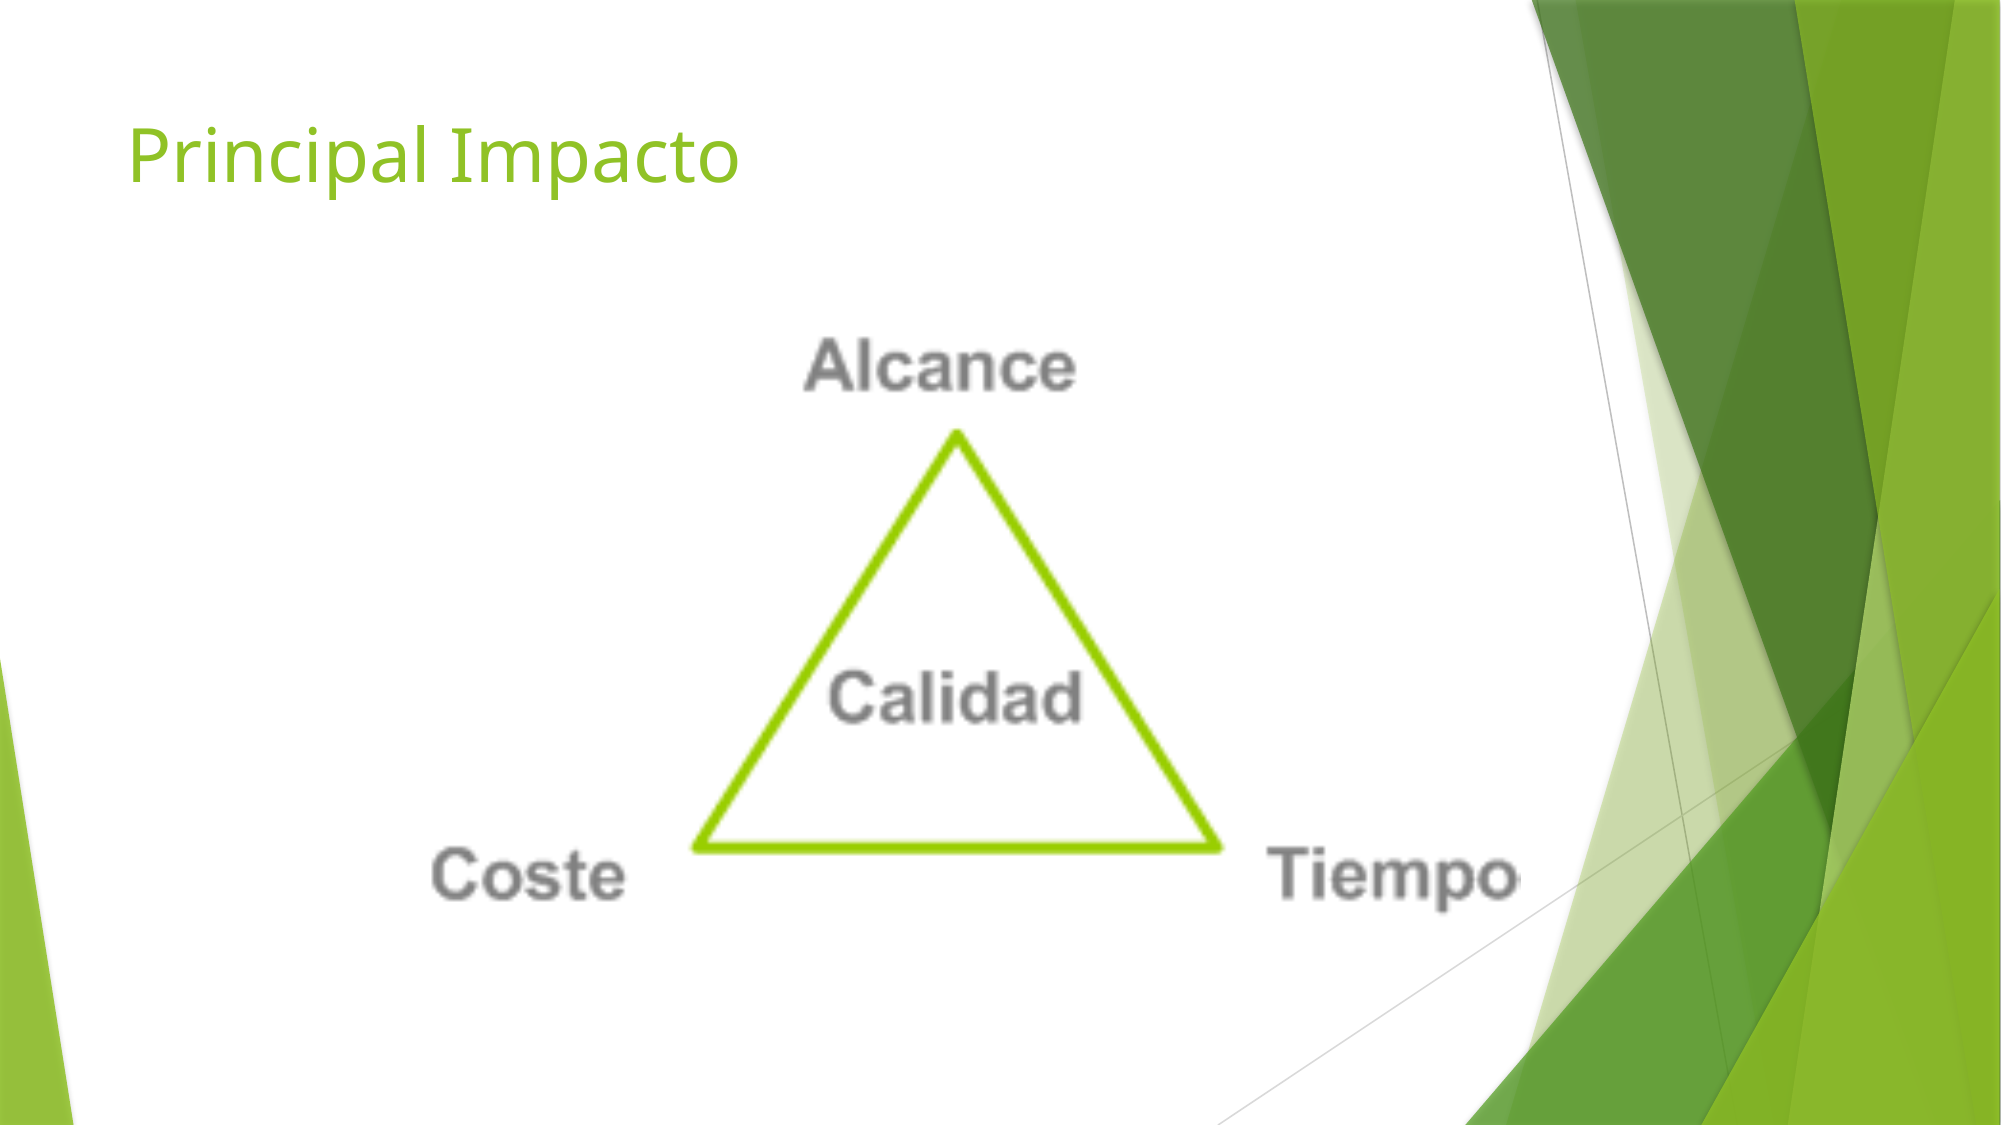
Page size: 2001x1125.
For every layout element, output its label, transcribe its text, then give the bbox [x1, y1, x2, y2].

title Principal Impacto [111, 99, 1522, 317]
picture [430, 316, 1521, 922]
